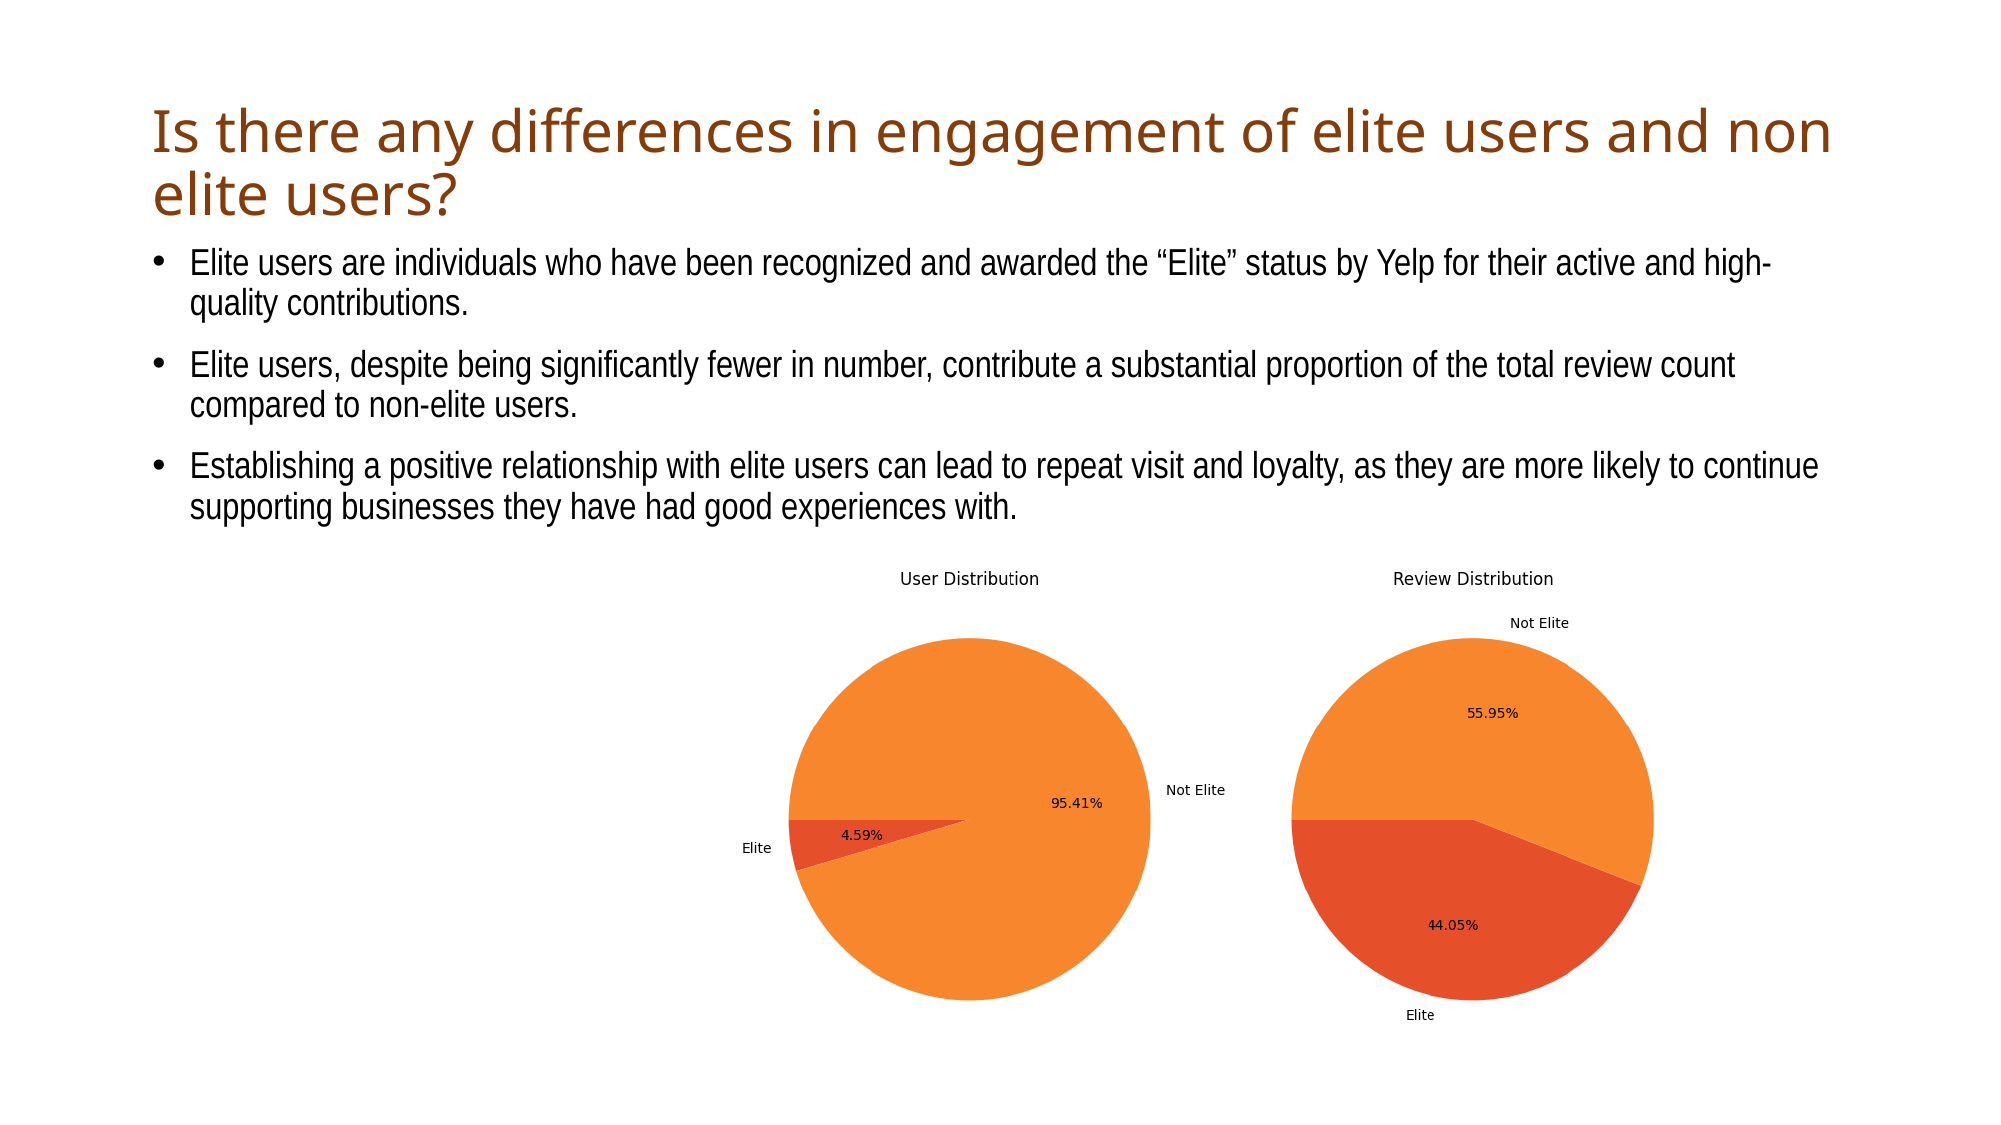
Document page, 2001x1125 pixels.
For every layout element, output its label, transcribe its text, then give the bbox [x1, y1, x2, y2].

list Elite users are individuals who have been recognized and awarded the “Elite” status by Yelp for their active and high-quality contributions. Elite users, despite being significantly fewer in number, contribute a substantial proportion of the total review count compared to non-elite users. Establishing a positive relationship with elite users can lead to repeat visit and loyalty, as they are more likely to continue supporting businesses they have had good experiences with. [137, 235, 1863, 1014]
title Is there any differences in engagement of elite users and non elite users? [137, 56, 1863, 235]
picture [732, 561, 1708, 1055]
